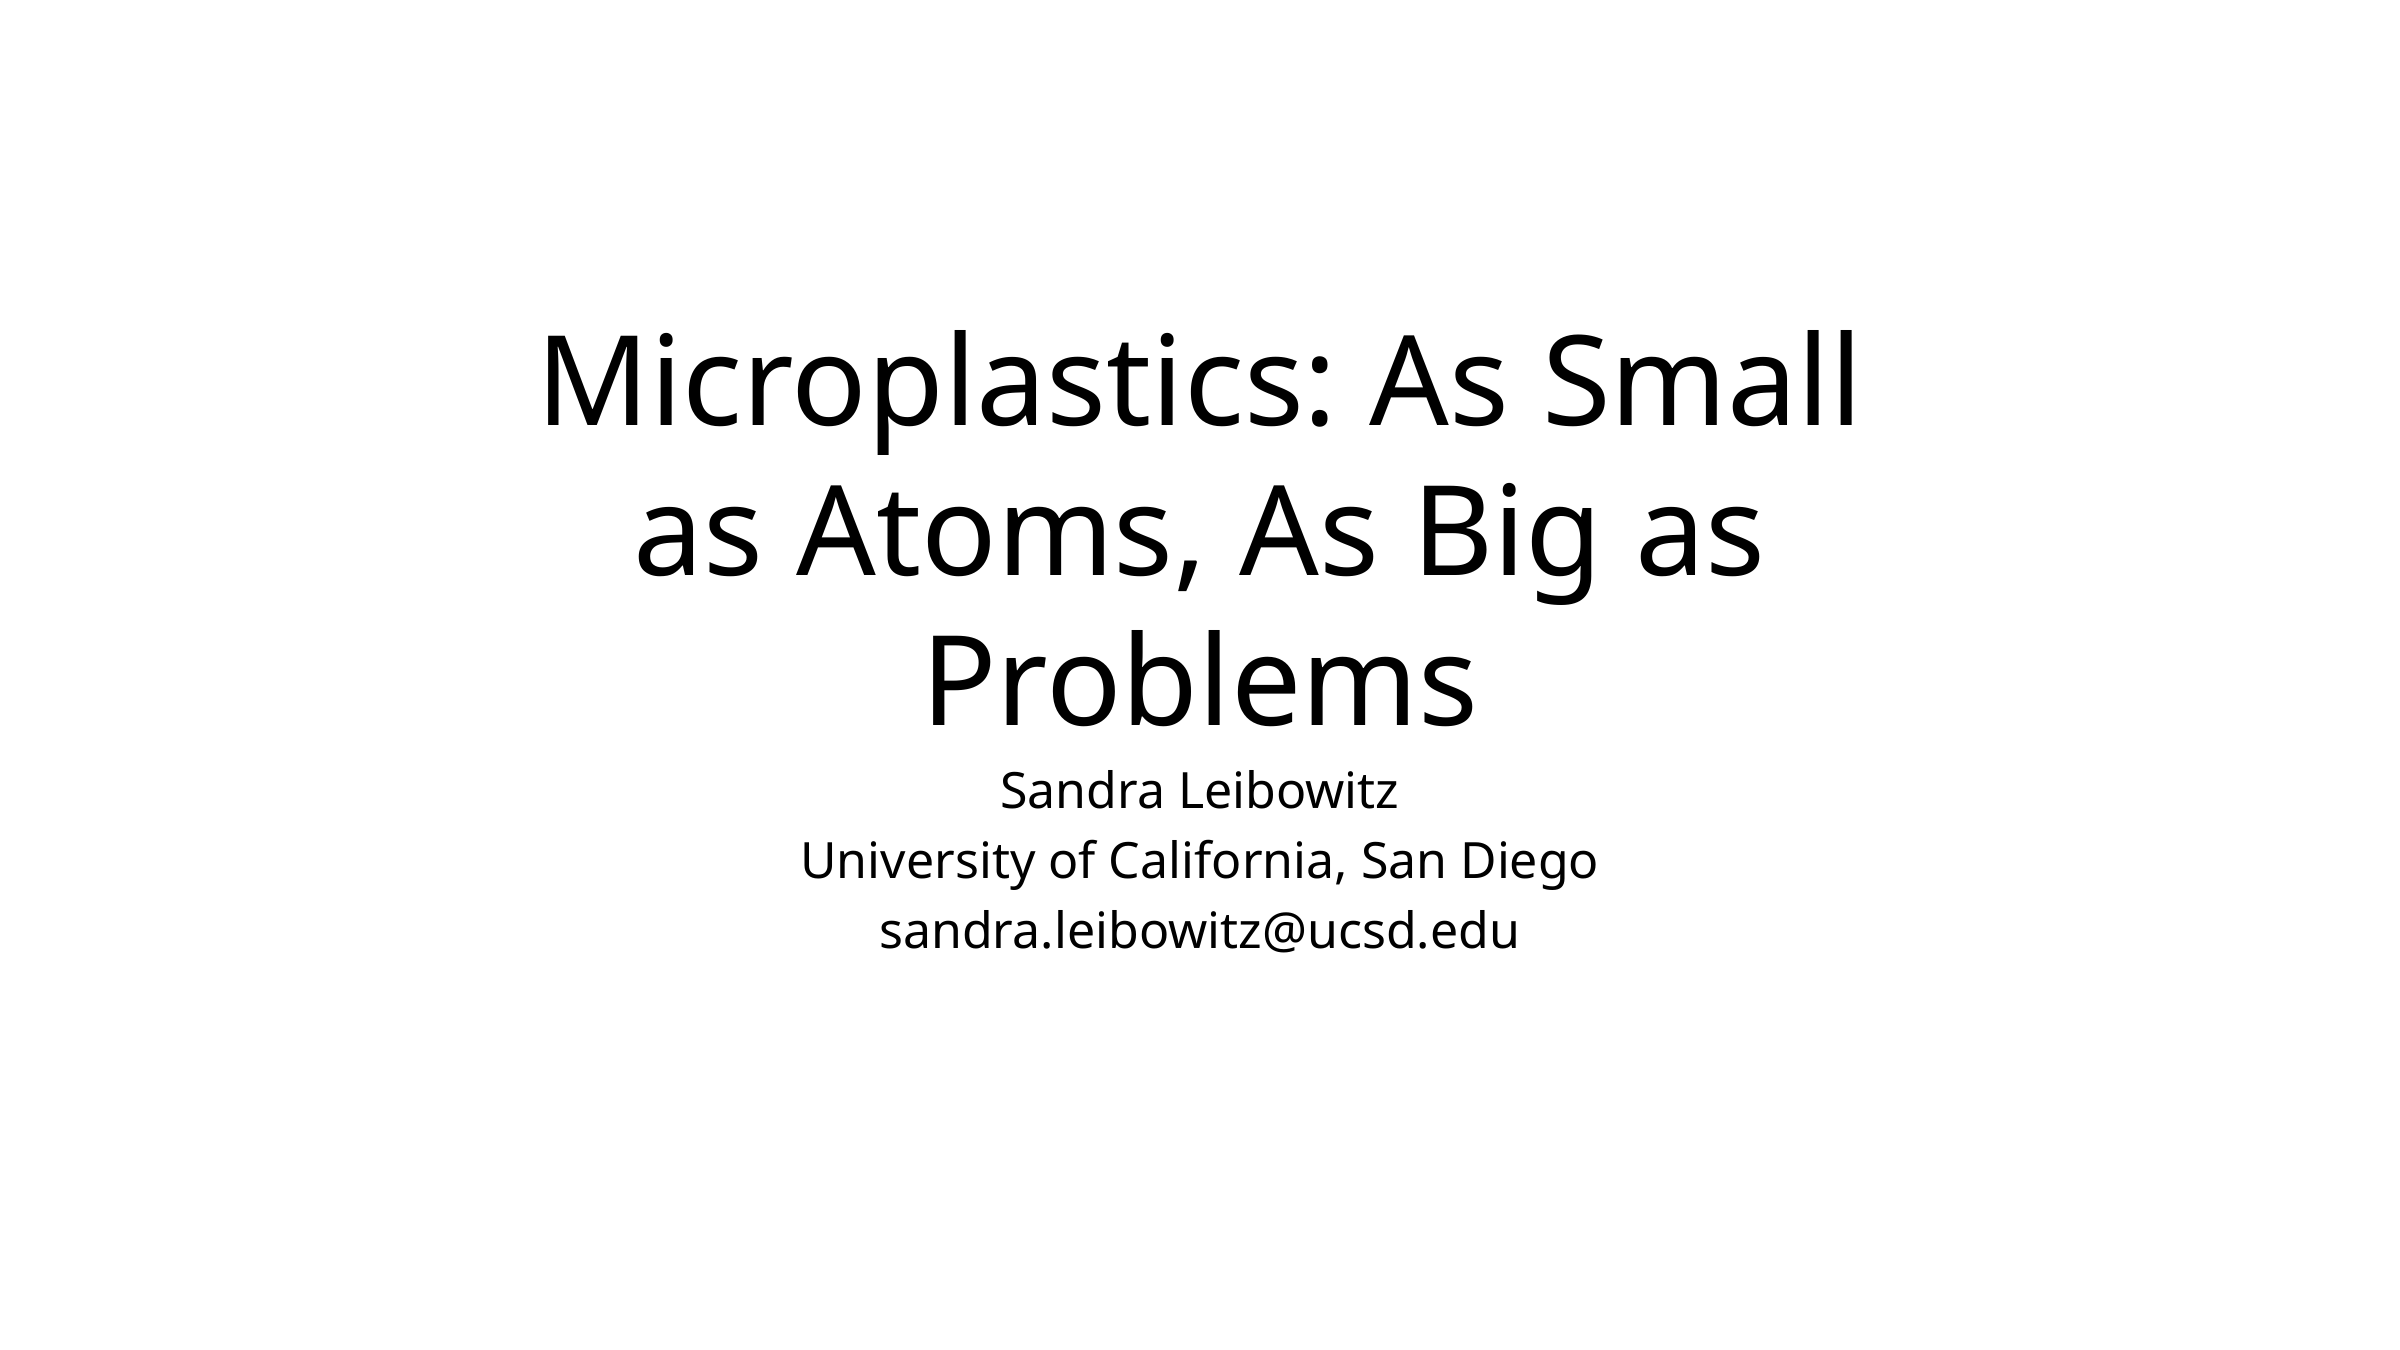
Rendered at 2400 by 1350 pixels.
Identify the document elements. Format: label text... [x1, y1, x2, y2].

subtitle Sandra Leibowitz University of California, San Diego sandra.leibowitz@ucsd.edu [450, 750, 1950, 1023]
title Microplastics: As Small as Atoms, As Big as Problems [450, 329, 1950, 721]
